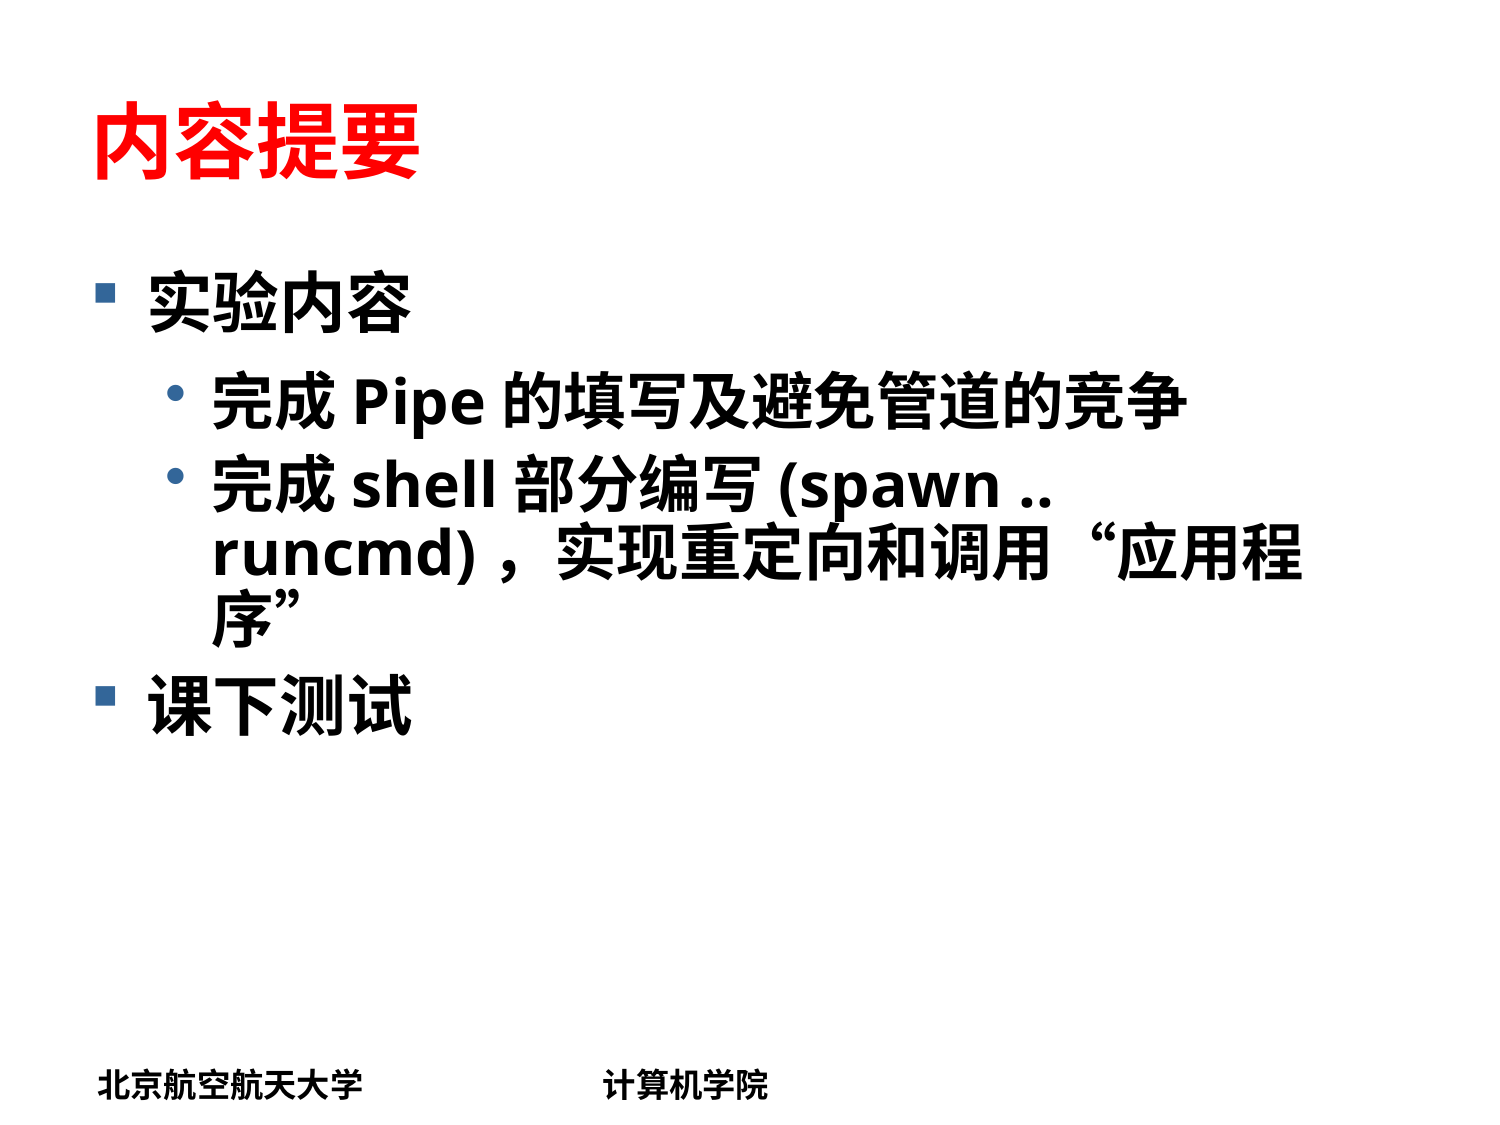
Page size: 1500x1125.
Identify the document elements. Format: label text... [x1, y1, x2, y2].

list 实验内容 完成Pipe的填写及避免管道的竞争 完成shell部分编写(spawn .. runcmd)，实现重定向和调用“应用程序” 课下测试 [74, 262, 1426, 1006]
title 内容提要 [74, 44, 1426, 233]
